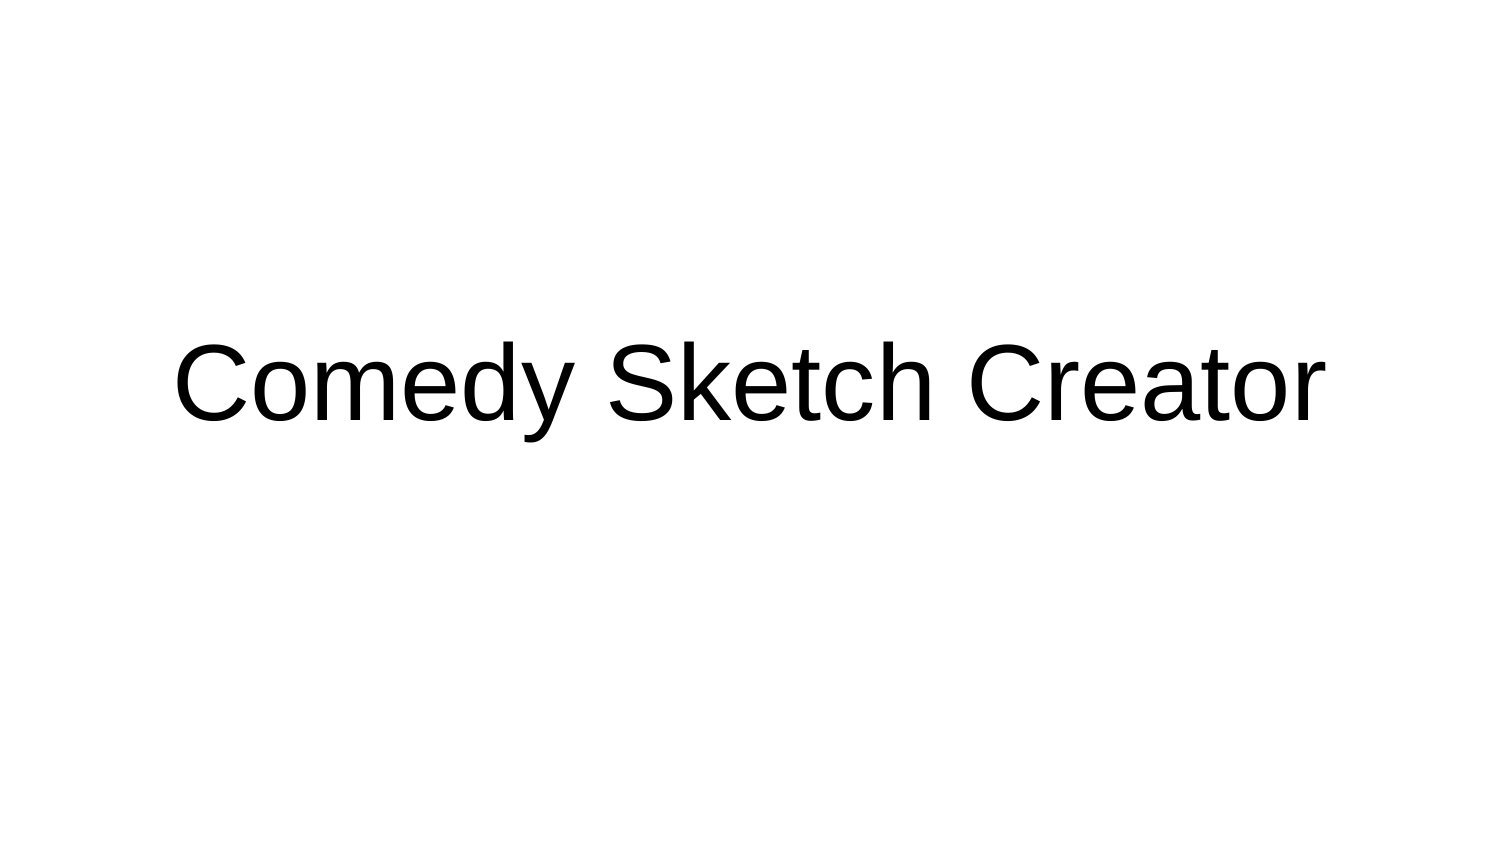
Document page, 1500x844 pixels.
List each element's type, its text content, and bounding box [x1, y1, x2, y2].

title Comedy Sketch Creator [51, 122, 1449, 459]
